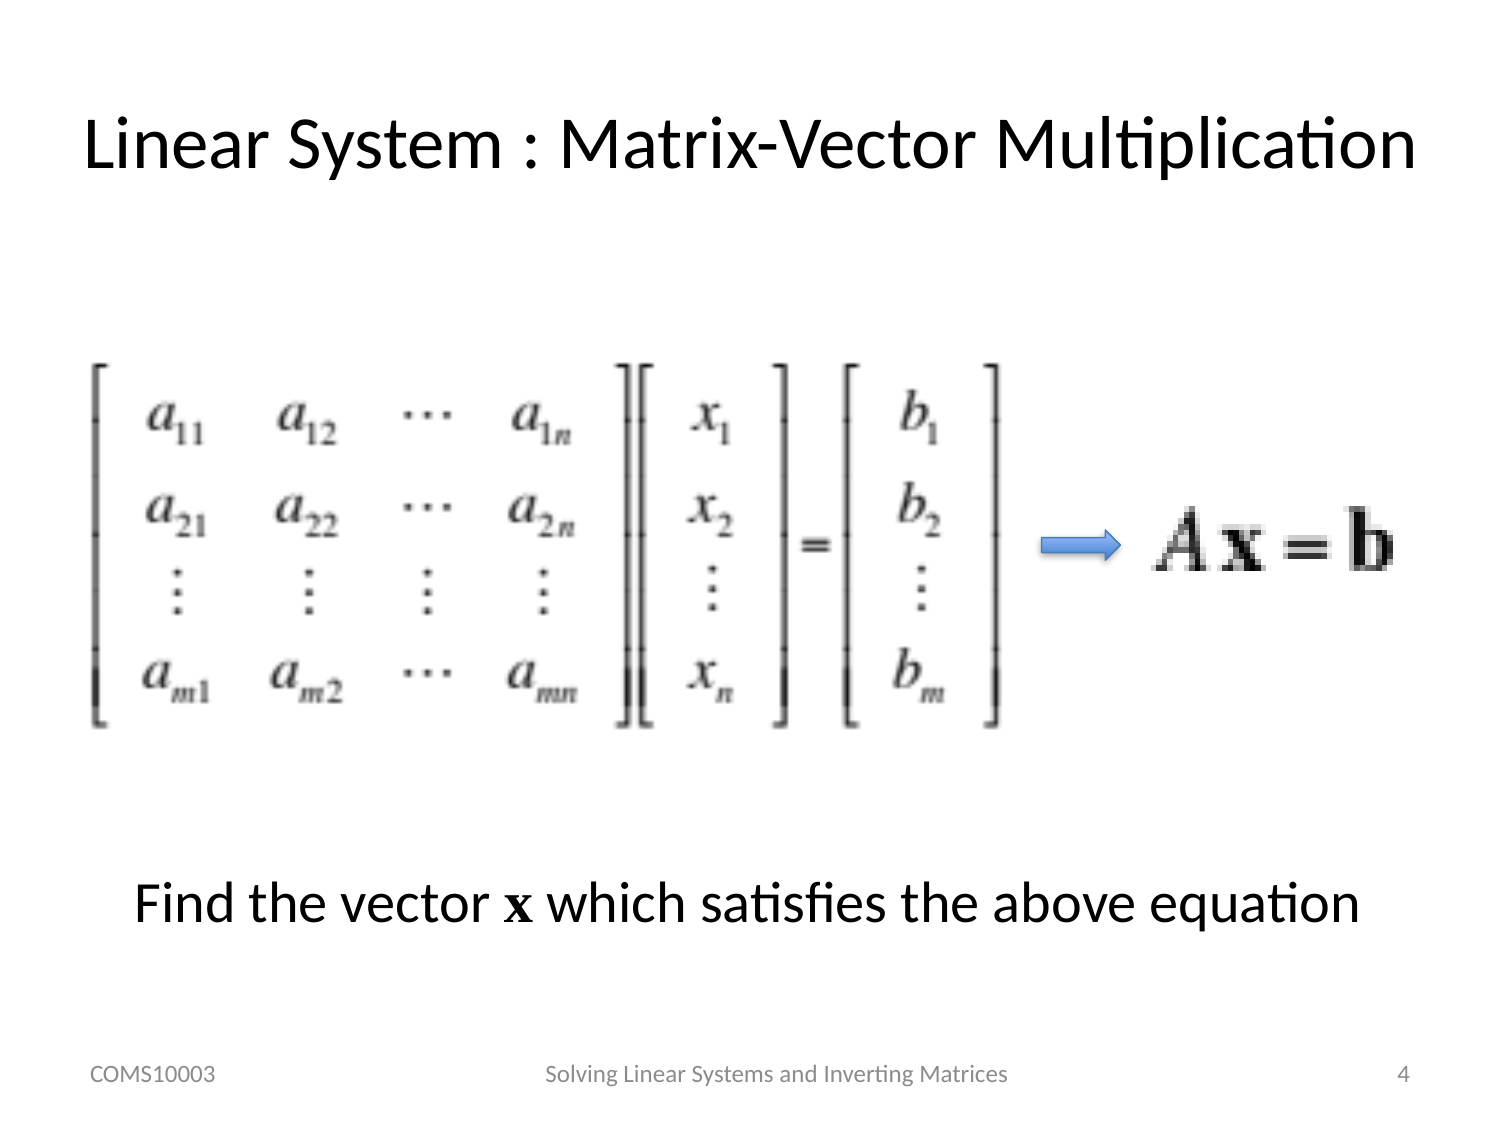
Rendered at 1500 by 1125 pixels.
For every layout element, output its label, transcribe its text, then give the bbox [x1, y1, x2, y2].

text_box Find the vector x which satisfies the above equation [119, 856, 1377, 942]
slide_number COMS10003 [75, 1042, 425, 1103]
footer Solving Linear Systems and Inverting Matrices [512, 1042, 1042, 1103]
slide_number 4 [1074, 1042, 1425, 1103]
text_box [86, 354, 1003, 734]
title Linear System : Matrix-Vector Multiplication [48, 45, 1454, 233]
text_box [1040, 529, 1121, 561]
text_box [1140, 489, 1400, 602]
